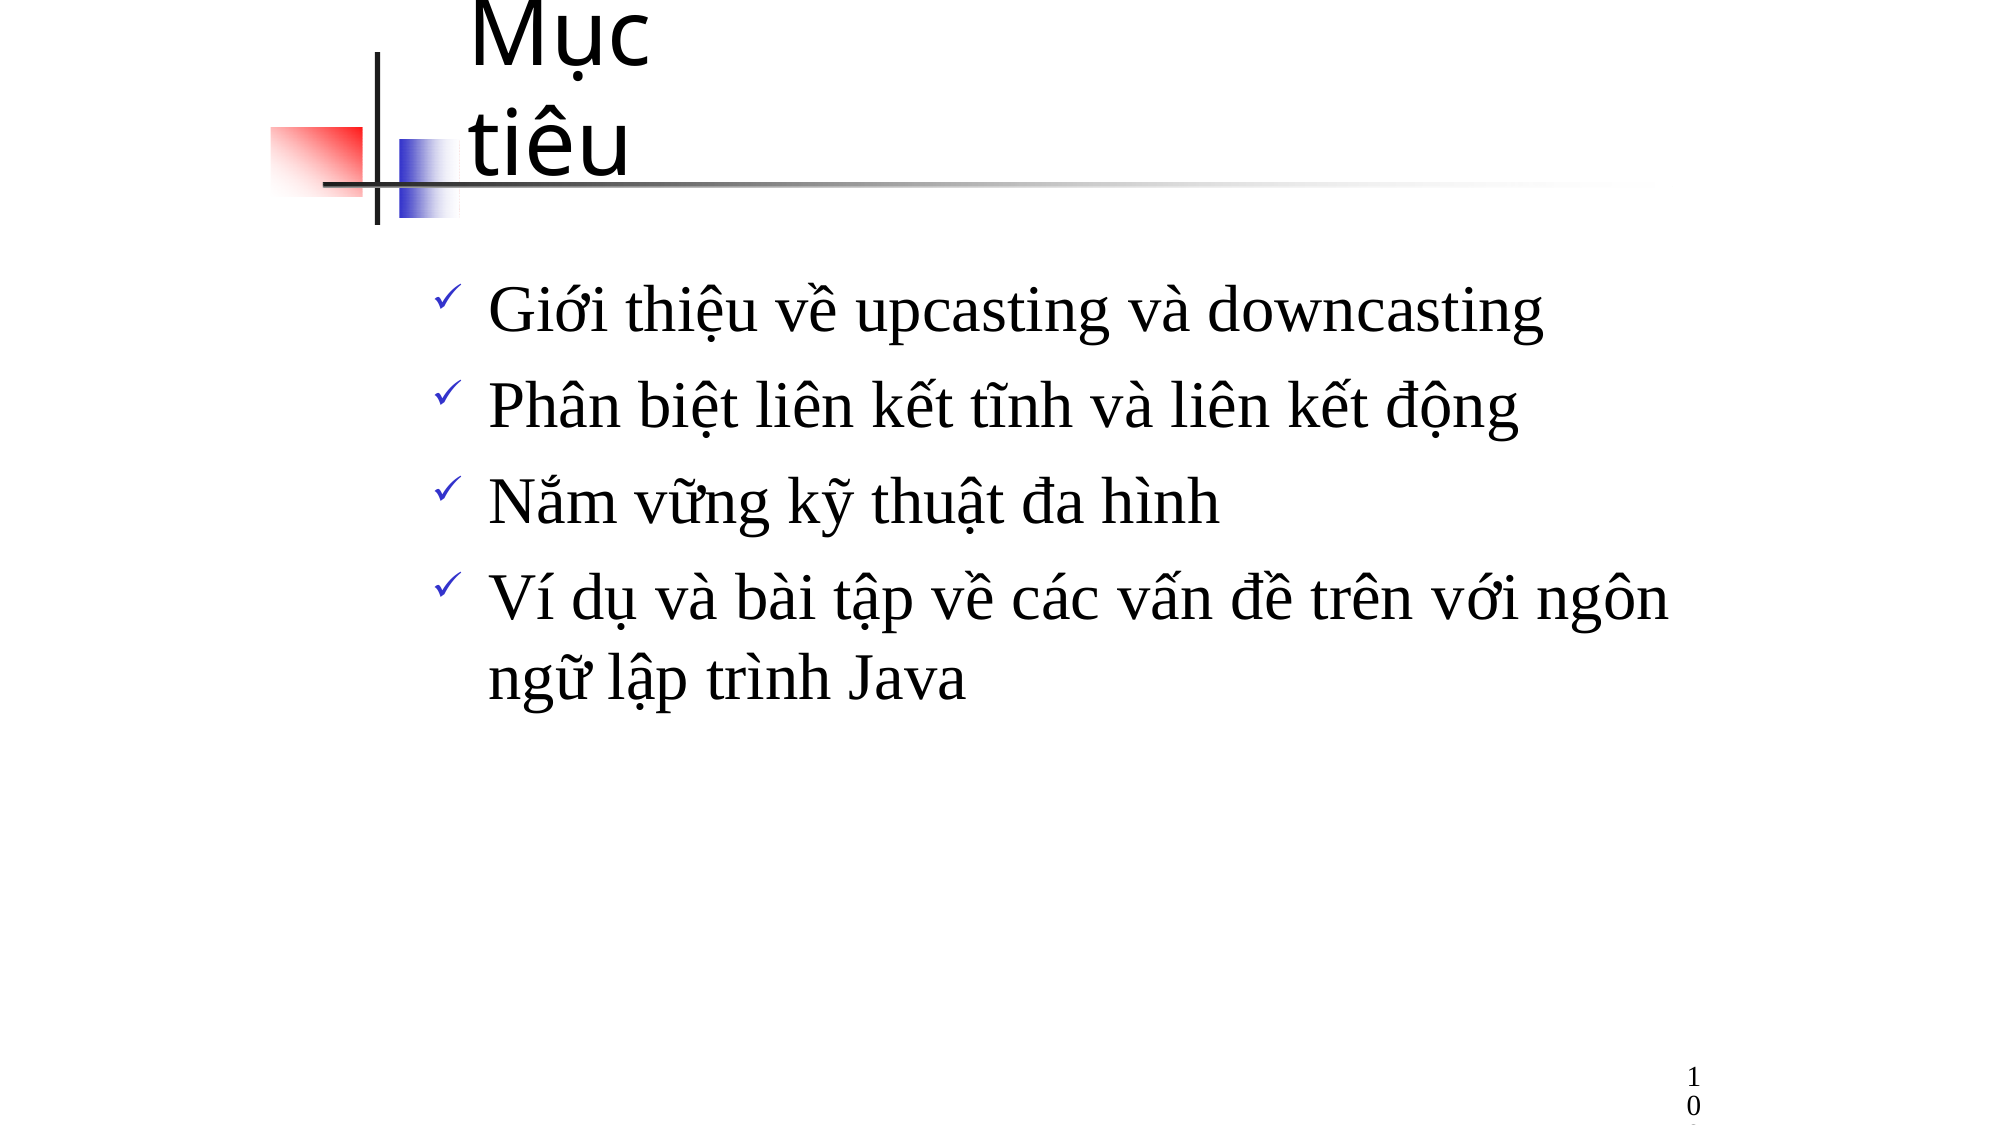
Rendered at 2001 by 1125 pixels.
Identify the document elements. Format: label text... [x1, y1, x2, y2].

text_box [270, 52, 1673, 225]
title Mục tiêu [465, 0, 814, 52]
text_box 109 [1680, 1054, 1709, 1092]
text_box Giới thiệu về upcasting và downcasting Phân biệt liên kết tĩnh và liên kết động Nắm vững kỹ thuật đa hình Ví dụ và bài tập về các vấn đề trên với ngôn ngữ lập trình Java [429, 247, 1795, 713]
